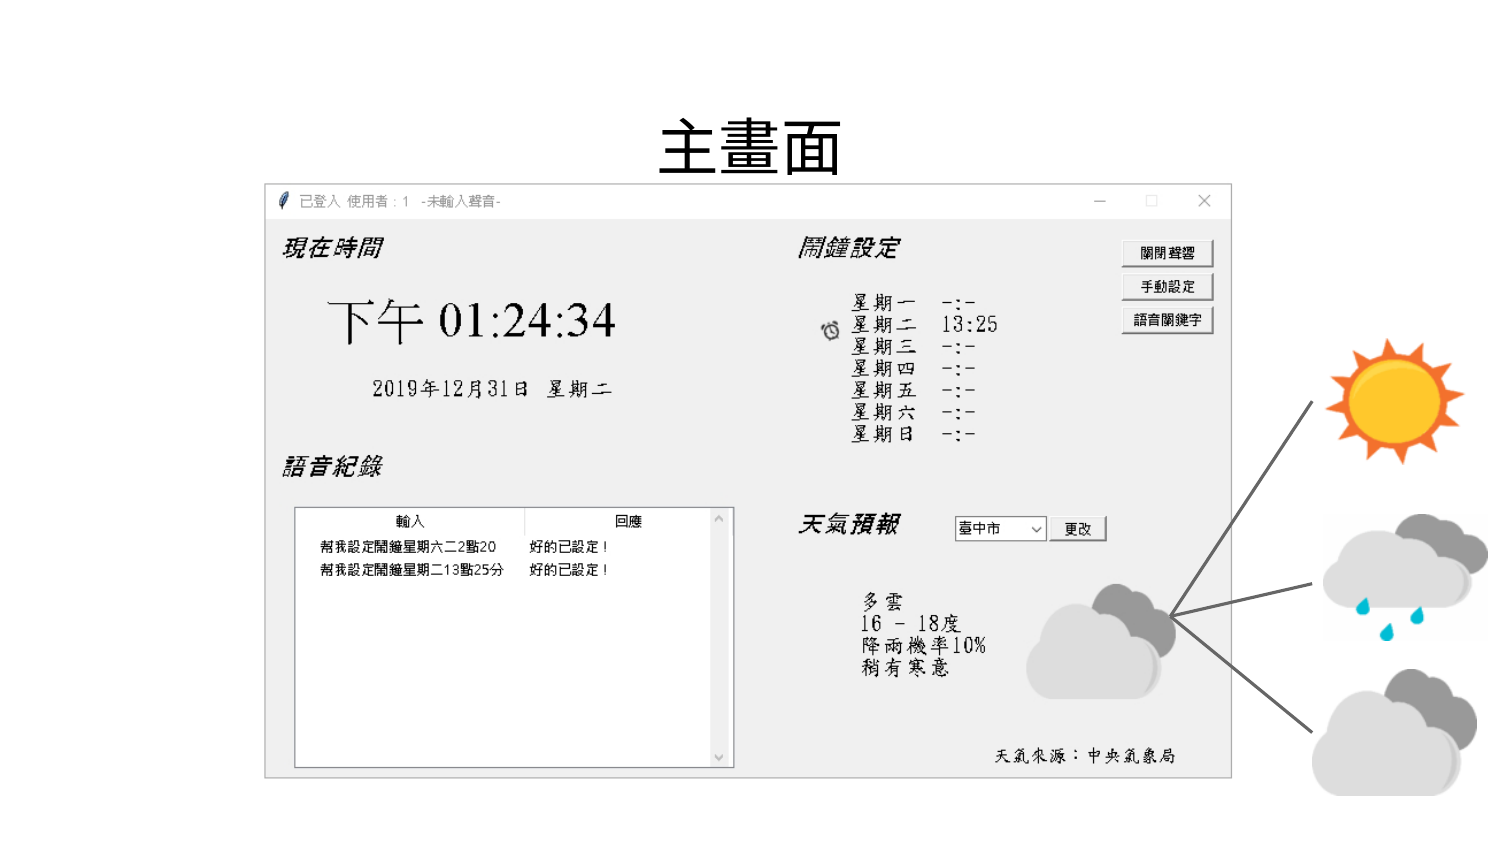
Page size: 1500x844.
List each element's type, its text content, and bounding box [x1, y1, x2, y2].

text_box 主畫面 [503, 81, 996, 179]
picture [1322, 514, 1488, 641]
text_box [1170, 400, 1313, 583]
picture [1311, 337, 1477, 465]
picture [263, 180, 1237, 782]
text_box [1170, 583, 1313, 615]
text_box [1170, 616, 1313, 733]
picture [1311, 669, 1477, 796]
